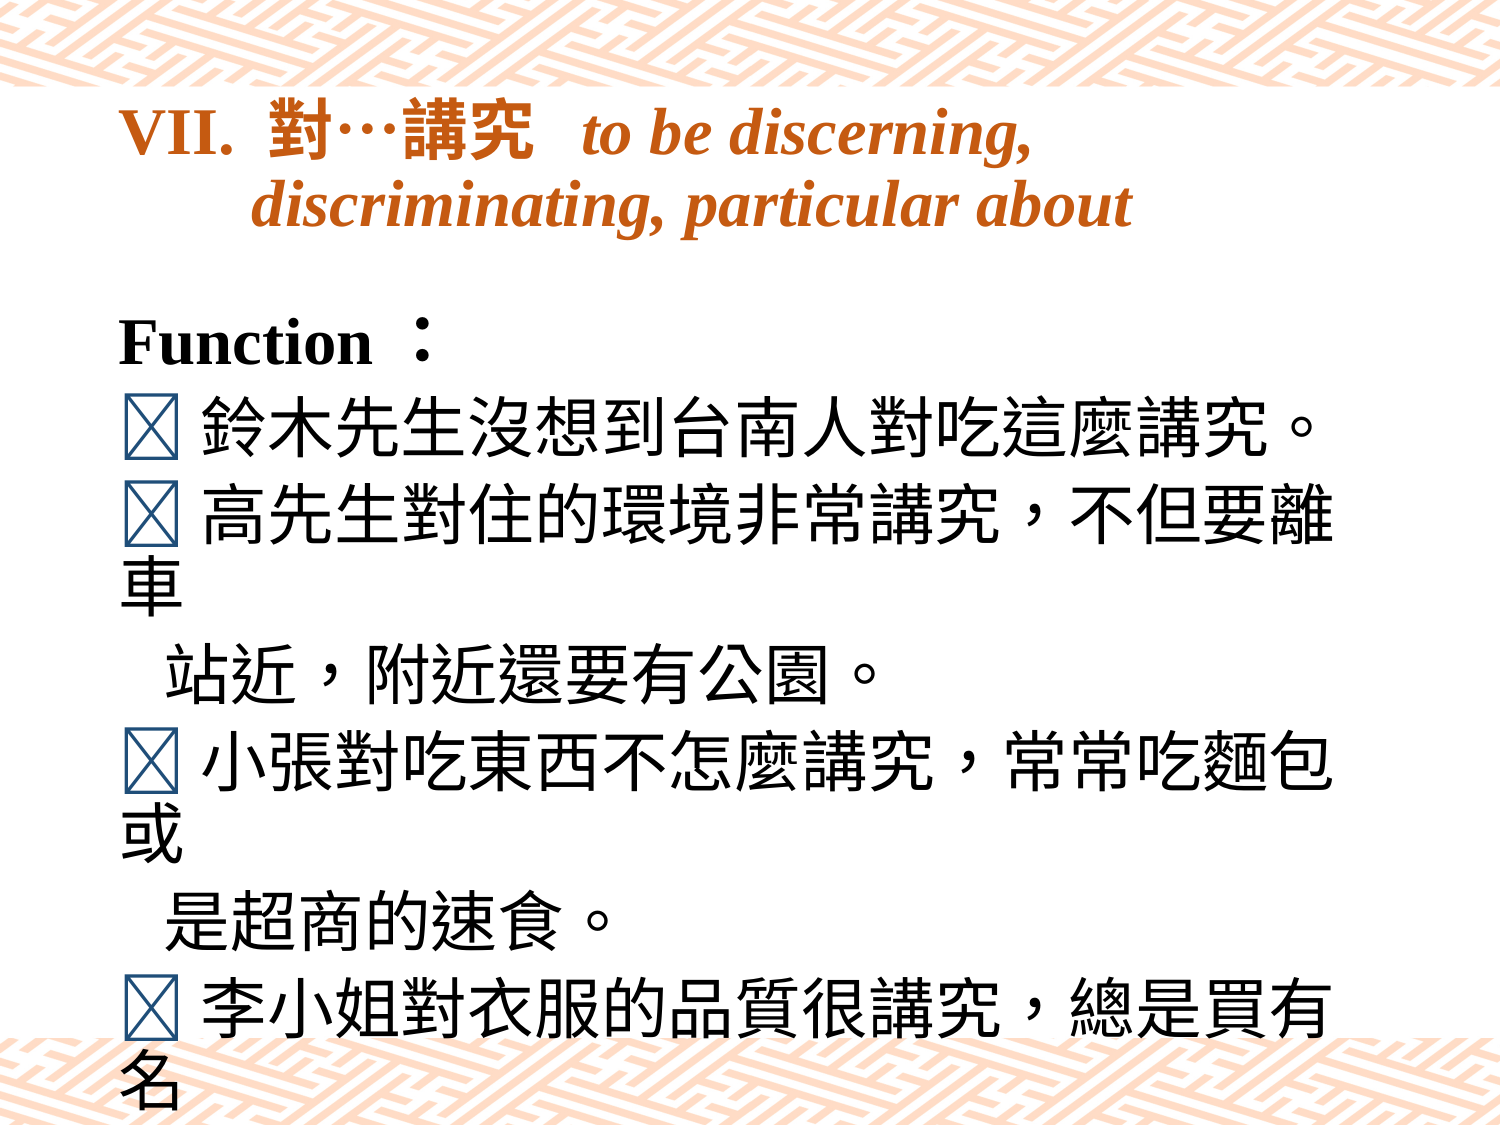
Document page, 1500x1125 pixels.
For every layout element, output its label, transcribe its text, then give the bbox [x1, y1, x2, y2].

list Function： 鈴木先生沒想到台南人對吃這麼講究。 高先生對住的環境非常講究，不但要離車 站近，附近還要有公園。 小張對吃東西不怎麼講究，常常吃麵包或 是超商的速食。 李小姐對衣服的品質很講究，總是買有名 的牌子的。 [103, 299, 1397, 1014]
picture [0, 0, 1500, 1125]
title VII. 對…講究 to be discerning, discriminating, particular about [103, 59, 1397, 278]
